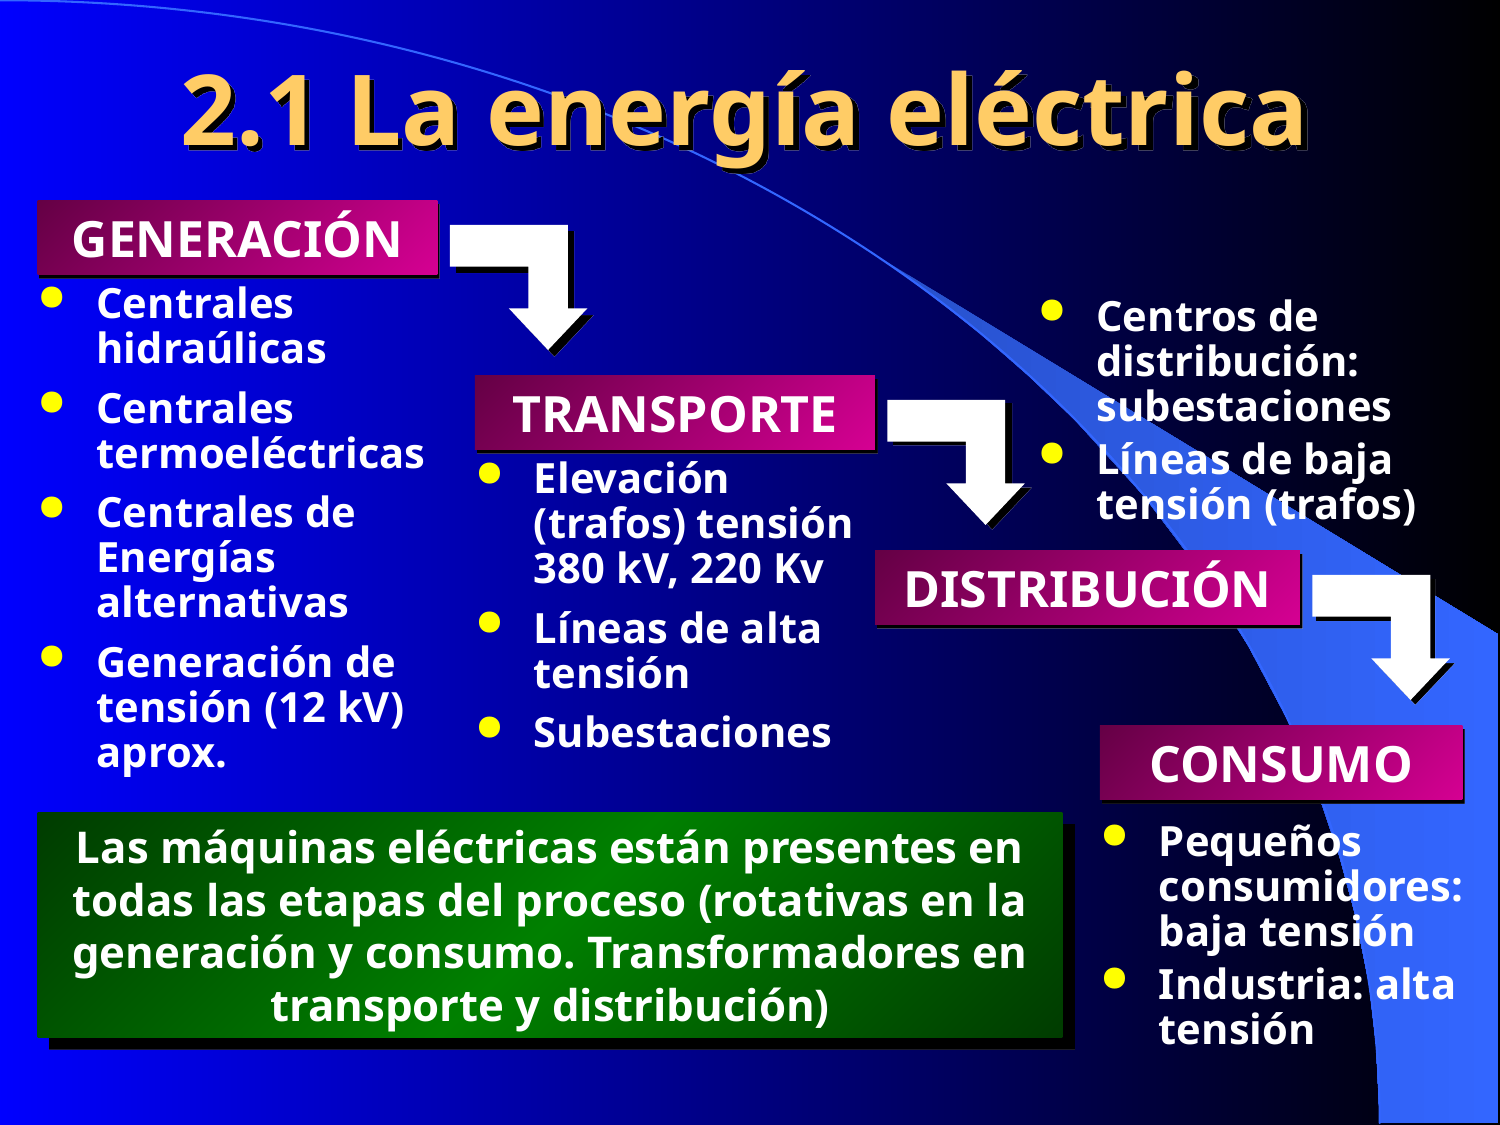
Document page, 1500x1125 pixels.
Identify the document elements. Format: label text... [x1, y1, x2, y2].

text_box CONSUMO [1099, 725, 1463, 800]
text_box [1312, 574, 1450, 700]
text_box Elevación (trafos) tensión 380 kV, 220 Kv Líneas de alta tensión Subestaciones [462, 450, 888, 812]
text_box DISTRIBUCIÓN [888, 550, 1300, 625]
text_box Pequeños consumidores: baja tensión Industria: alta tensión [1087, 812, 1500, 1075]
text_box [449, 224, 588, 350]
list Centrales hidraúlicas Centrales termoeléctricas Centrales de Energías alternativas Generación de tensión (12 kV) aprox. [24, 275, 525, 763]
text_box GENERACIÓN [37, 200, 438, 275]
title 2.1 La energía eléctrica [112, 12, 1379, 200]
text_box TRANSPORTE [525, 375, 875, 450]
text_box [887, 399, 1025, 525]
text_box Centros de distribución: subestaciones Líneas de baja tensión (trafos) [1025, 287, 1450, 550]
text_box Las máquinas eléctricas están presentes en todas las etapas del proceso (rotativas en la generación y consumo. Transformadores en transporte y distribución) [37, 812, 1063, 1038]
